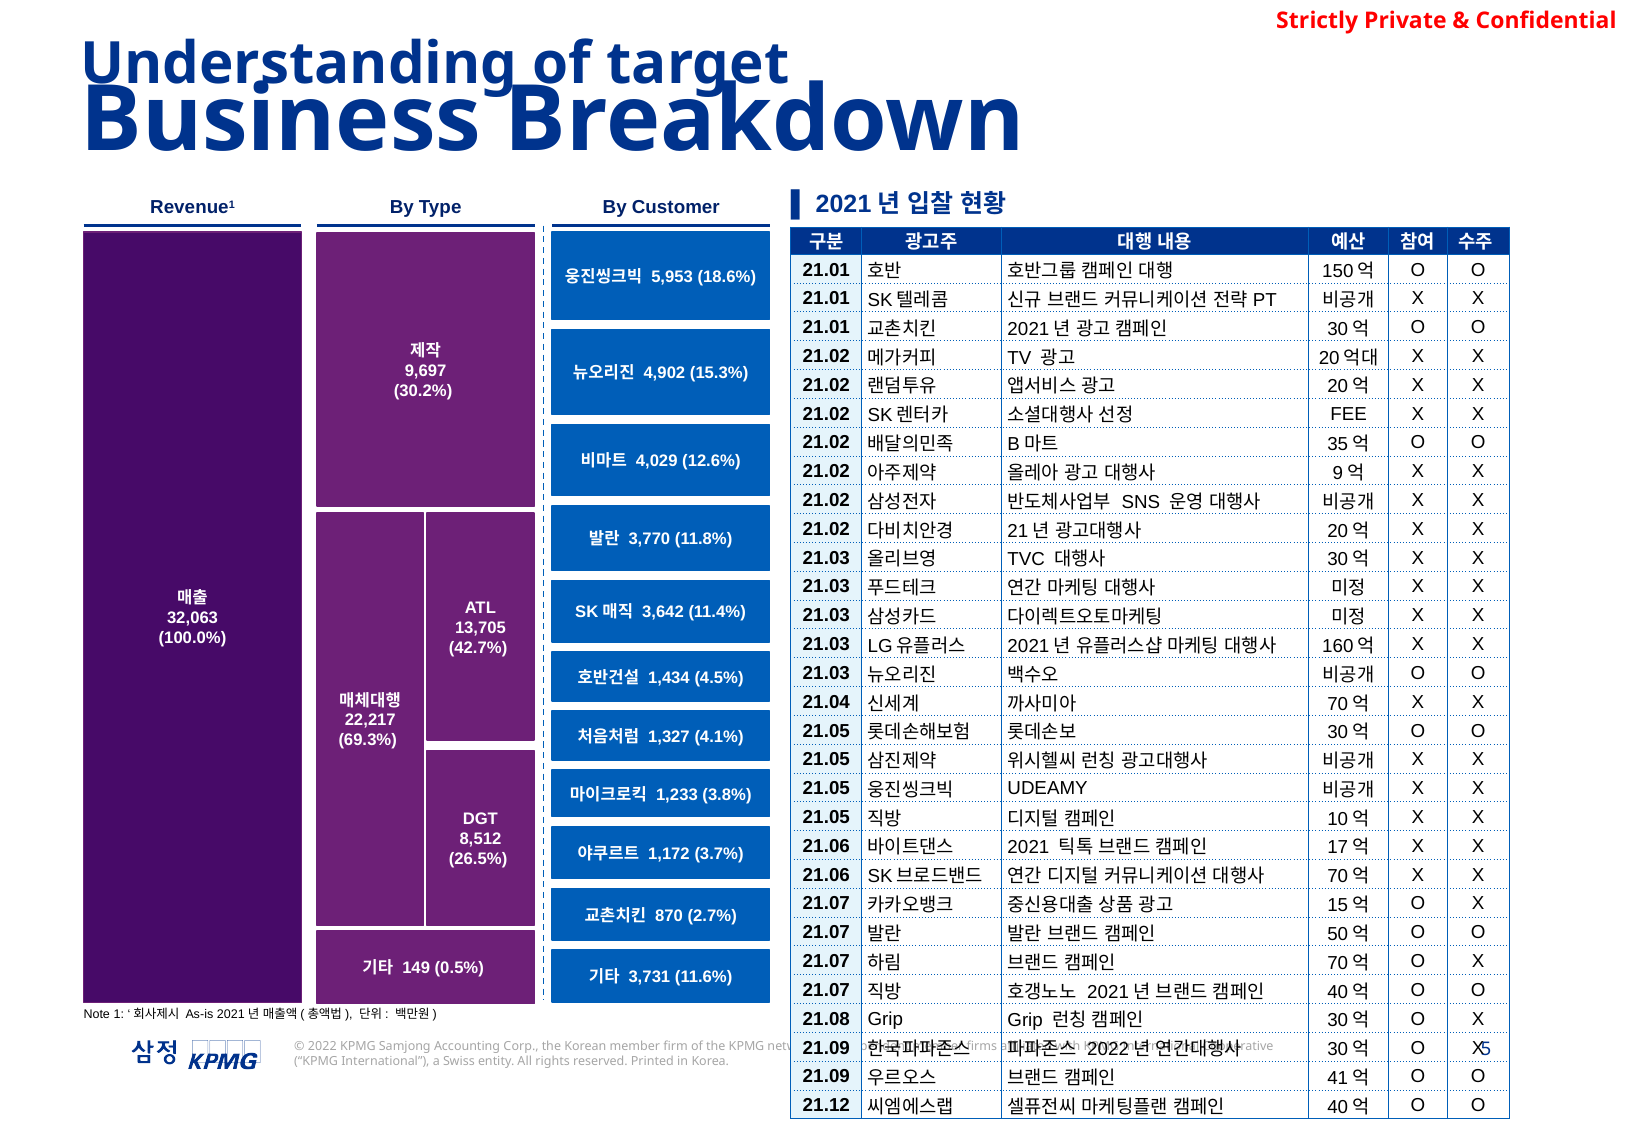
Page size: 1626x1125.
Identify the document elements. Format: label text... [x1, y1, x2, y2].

table_cell 21.05 [791, 773, 861, 802]
text_box By Type [347, 194, 504, 219]
table_cell X [1448, 773, 1509, 802]
table_cell X [1448, 485, 1509, 514]
table_cell 반도체사업부 SNS 운영 대행사 [1002, 485, 1308, 514]
table_cell 교촌치킨 [862, 312, 1001, 341]
table_cell 연간 디지털 커뮤니케이션 대행사 [1002, 859, 1308, 888]
table_cell 카카오뱅크 [862, 888, 1001, 917]
table_cell 우르오스 [862, 1061, 1001, 1090]
table_cell TVC 대행사 [1002, 542, 1308, 571]
table_cell X [1448, 687, 1509, 715]
table_cell 21.08 [791, 1021, 861, 1032]
table_cell O [1389, 255, 1447, 283]
table_cell 21.09 [791, 1061, 861, 1090]
table_cell 41억 [1309, 1061, 1388, 1090]
table_cell 17억 [1309, 831, 1388, 859]
table_cell 셀퓨전씨 마케팅플랜 캠페인 [1002, 1090, 1308, 1118]
table_cell 호반 [862, 255, 1001, 283]
text_box 매출 32,063 (100.0%) [83, 232, 302, 1003]
table_cell X [1448, 1032, 1509, 1061]
table_cell 브랜드 캠페인 [1002, 1061, 1308, 1090]
table_cell SK렌터카 [862, 398, 1001, 427]
table_header 예산 [1309, 230, 1388, 254]
table_cell 다이렉트오토마케팅 [1002, 600, 1308, 629]
table_cell 30억 [1309, 715, 1388, 744]
table_cell 올레아 광고 대행사 [1002, 456, 1308, 485]
table_cell TV 광고 [1002, 341, 1308, 370]
table_cell 70억 [1309, 687, 1388, 715]
text_box SK매직 3,642 (11.4%) [551, 580, 770, 642]
table_cell O [1448, 312, 1509, 341]
table_cell 21.05 [791, 744, 861, 773]
table_cell O [1389, 715, 1447, 744]
table_cell X [1389, 744, 1447, 773]
table_cell X [1448, 514, 1509, 542]
table_cell 직방 [862, 802, 1001, 831]
table_cell X [1448, 802, 1509, 831]
text_box Understanding of target [65, 37, 1475, 83]
text_box 교촌치킨 870 (2.7%) [551, 888, 770, 941]
table_cell O [1389, 917, 1447, 946]
table_cell 롯데손보 [1002, 715, 1308, 744]
table_cell Grip [862, 1021, 1001, 1032]
table_cell X [1448, 283, 1509, 312]
table_cell 발란 [862, 917, 1001, 946]
table_cell 160억 [1309, 629, 1388, 658]
table_cell 디지털 캠페인 [1002, 802, 1308, 831]
table_cell X [1389, 514, 1447, 542]
table_cell 위시헬씨 런칭 광고대행사 [1002, 744, 1308, 773]
table_cell O [1389, 658, 1447, 687]
table_cell 하림 [862, 946, 1001, 975]
table_cell 파파존스 2022년 연간대행사 [1002, 1032, 1308, 1061]
table_cell 20억 [1309, 514, 1388, 542]
table_cell O [1448, 255, 1509, 283]
table_cell X [1389, 831, 1447, 859]
table_cell 21.01 [791, 312, 861, 341]
table_cell 70억 [1309, 946, 1388, 975]
text_box Revenue1 [134, 194, 250, 219]
table_cell 150억 [1309, 255, 1388, 283]
table_cell 20억대 [1309, 341, 1388, 370]
table_cell X [1448, 946, 1509, 975]
table_cell Grip 런칭 캠페인 [1002, 1004, 1308, 1032]
table_cell X [1389, 456, 1447, 485]
table_cell 씨엠에스랩 [862, 1090, 1001, 1118]
text_box Note 1: ‘회사제시 As-is 2021년 매출액(총액법), 단위: 백만원) [83, 1005, 1082, 1021]
text_box 기타 3,731 (11.6%) [551, 950, 770, 1002]
table_cell 직방 [862, 975, 1001, 1004]
table_cell 다비치안경 [862, 514, 1001, 542]
table_cell 35억 [1309, 427, 1388, 456]
table_cell 21.02 [791, 427, 861, 456]
table_cell 비공개 [1309, 485, 1388, 514]
table_cell 비공개 [1309, 283, 1388, 312]
table_cell 까사미아 [1002, 687, 1308, 715]
text_box 제작 9,697 (30.2%) [316, 233, 535, 506]
table_cell 21.02 [791, 456, 861, 485]
table_cell X [1389, 629, 1447, 658]
table_cell 21.02 [791, 514, 861, 542]
table_cell O [1448, 917, 1509, 946]
table_cell O [1389, 888, 1447, 917]
table_cell O [1389, 946, 1447, 975]
table_cell SK브로드밴드 [862, 859, 1001, 888]
table_cell 9억 [1309, 456, 1388, 485]
table_header 광고주 [862, 230, 1001, 254]
table_cell 롯데손해보험 [862, 715, 1001, 744]
table_header 구분 [791, 230, 861, 254]
table_header 수주 [1448, 228, 1509, 254]
table_cell X [1389, 341, 1447, 370]
text_box 마이크로킥 1,233 (3.8%) [551, 769, 770, 817]
table_cell 중신용대출 상품 광고 [1002, 888, 1308, 917]
table_cell 21.01 [791, 283, 861, 312]
table_cell 21.06 [791, 859, 861, 888]
table_cell 호반그룹 캠페인 대행 [1002, 255, 1308, 283]
text_box 매체대행 22,217 (69.3%) [316, 513, 424, 926]
table_header 참여 [1389, 228, 1447, 254]
table_cell X [1389, 802, 1447, 831]
table_cell 삼진제약 [862, 744, 1001, 773]
table_cell X [1448, 888, 1509, 917]
table_cell 21.03 [791, 600, 861, 629]
table_cell 21.03 [791, 629, 861, 658]
table_cell X [1389, 600, 1447, 629]
table_cell 신세계 [862, 687, 1001, 715]
text_box 뉴오리진 4,902 (15.3%) [551, 329, 770, 415]
table_cell 백수오 [1002, 658, 1308, 687]
table_cell 비공개 [1309, 658, 1388, 687]
table_cell 30억 [1309, 312, 1388, 341]
table_cell 2021년 유플러스샵 마케팅 대행사 [1002, 629, 1308, 658]
text_box Business Breakdown [65, 83, 1475, 178]
table_cell X [1389, 859, 1447, 888]
table_cell 21.07 [791, 975, 861, 1004]
table_cell 21.02 [791, 341, 861, 370]
table_cell 2021 틱톡 브랜드 캠페인 [1002, 831, 1308, 859]
table_cell X [1448, 571, 1509, 600]
table_cell 20억 [1309, 370, 1388, 398]
table_cell 삼성전자 [862, 485, 1001, 514]
picture [129, 1038, 263, 1071]
table_cell 비공개 [1309, 744, 1388, 773]
table_cell O [1389, 1004, 1447, 1032]
table_cell 호갱노노 2021년 브랜드 캠페인 [1002, 975, 1308, 1004]
table_cell O [1389, 312, 1447, 341]
table_cell X [1448, 398, 1509, 427]
table_cell X [1389, 773, 1447, 802]
table_cell O [1448, 975, 1509, 1004]
table_cell O [1389, 1090, 1447, 1118]
table_cell 30억 [1309, 1032, 1388, 1061]
text_box DGT 8,512 (26.5%) [427, 750, 534, 926]
table_cell FEE [1309, 398, 1388, 427]
text_box 비마트 4,029 (12.6%) [551, 424, 770, 496]
table_cell B마트 [1002, 427, 1308, 456]
table_cell X [1389, 398, 1447, 427]
table_cell X [1389, 542, 1447, 571]
table_cell 10억 [1309, 802, 1388, 831]
table_cell O [1448, 715, 1509, 744]
table_cell 21년 광고대행사 [1002, 514, 1308, 542]
table_cell 50억 [1309, 917, 1388, 946]
table_cell O [1448, 1061, 1509, 1090]
table_cell 앱서비스 광고 [1002, 370, 1308, 398]
table_cell 21.07 [791, 917, 861, 946]
table_cell 21.03 [791, 542, 861, 571]
table_cell O [1448, 658, 1509, 687]
table_cell X [1448, 859, 1509, 888]
table_cell 비공개 [1309, 773, 1388, 802]
table_cell O [1389, 427, 1447, 456]
text_box ▌ 2021년 입찰 현황 [790, 170, 1403, 230]
table_cell O [1389, 1061, 1447, 1090]
table_cell X [1448, 341, 1509, 370]
table_cell X [1448, 744, 1509, 773]
table_cell 40억 [1309, 1090, 1388, 1118]
text_box By Customer [582, 194, 740, 219]
table_cell O [1389, 1032, 1447, 1061]
table_cell 웅진씽크빅 [862, 773, 1001, 802]
table_header 대행 내용 [1002, 230, 1308, 254]
text_box 기타 149 (0.5%) [316, 931, 535, 1004]
table_cell 21.07 [791, 888, 861, 917]
table_cell 발란 브랜드 캠페인 [1002, 917, 1308, 946]
table_cell 2021년 광고 캠페인 [1002, 312, 1308, 341]
table_cell 브랜드 캠페인 [1002, 946, 1308, 975]
table_cell X [1389, 687, 1447, 715]
table_cell X [1448, 370, 1509, 398]
table_cell O [1389, 975, 1447, 1004]
table_cell 21.04 [791, 687, 861, 715]
table_cell 소셜대행사 선정 [1002, 398, 1308, 427]
table_cell 아주제약 [862, 456, 1001, 485]
table_cell 15억 [1309, 888, 1388, 917]
table_cell 21.02 [791, 398, 861, 427]
table_cell 21.03 [791, 658, 861, 687]
table_cell O [1448, 1090, 1509, 1118]
table_cell 신규 브랜드 커뮤니케이션 전략PT [1002, 283, 1308, 312]
table_cell 21.09 [791, 1032, 861, 1061]
table_cell 21.05 [791, 715, 861, 744]
table_cell X [1448, 831, 1509, 859]
table_cell LG유플러스 [862, 629, 1001, 658]
text_box ATL 13,705 (42.7%) [427, 513, 534, 741]
text_box 야쿠르트 1,172 (3.7%) [551, 826, 770, 879]
table_cell 한국파파존스 [862, 1032, 1001, 1061]
table_cell X [1389, 571, 1447, 600]
table_cell X [1389, 485, 1447, 514]
table_cell 21.01 [791, 255, 861, 283]
table_cell 21.07 [791, 946, 861, 975]
table_cell X [1448, 600, 1509, 629]
table_cell X [1448, 629, 1509, 658]
table_cell 70억 [1309, 859, 1388, 888]
table_cell X [1389, 370, 1447, 398]
table_cell X [1448, 456, 1509, 485]
table_cell 미정 [1309, 600, 1388, 629]
text_box 웅진씽크빅 5,953 (18.6%) [551, 232, 770, 320]
table_cell X [1448, 1004, 1509, 1032]
table_cell 40억 [1309, 975, 1388, 1004]
table_cell 21.12 [791, 1090, 861, 1118]
table_cell 21.02 [791, 370, 861, 398]
table_cell 21.06 [791, 831, 861, 859]
table_cell 바이트댄스 [862, 831, 1001, 859]
table_cell 30억 [1309, 1004, 1388, 1032]
table_cell 21.02 [791, 485, 861, 514]
table_cell X [1448, 542, 1509, 571]
table_cell 푸드테크 [862, 571, 1001, 600]
table_cell UDEAMY [1002, 773, 1308, 802]
table_cell 올리브영 [862, 542, 1001, 571]
table_cell 21.03 [791, 571, 861, 600]
table_cell O [1448, 427, 1509, 456]
table_cell 뉴오리진 [862, 658, 1001, 687]
table_cell 30억 [1309, 542, 1388, 571]
table_cell 미정 [1309, 571, 1388, 600]
table_cell X [1389, 283, 1447, 312]
table_cell 랜덤투유 [862, 370, 1001, 398]
table_cell 연간 마케팅 대행사 [1002, 571, 1308, 600]
text_box 처음처럼 1,327 (4.1%) [551, 710, 770, 760]
text_box 발란 3,770 (11.8%) [551, 505, 770, 571]
table_cell 메가커피 [862, 341, 1001, 370]
table_cell 21.05 [791, 802, 861, 831]
table_cell SK텔레콤 [862, 283, 1001, 312]
table_cell 배달의민족 [862, 427, 1001, 456]
table_cell 삼성카드 [862, 600, 1001, 629]
text_box 호반건설 1,434 (4.5%) [551, 652, 770, 701]
